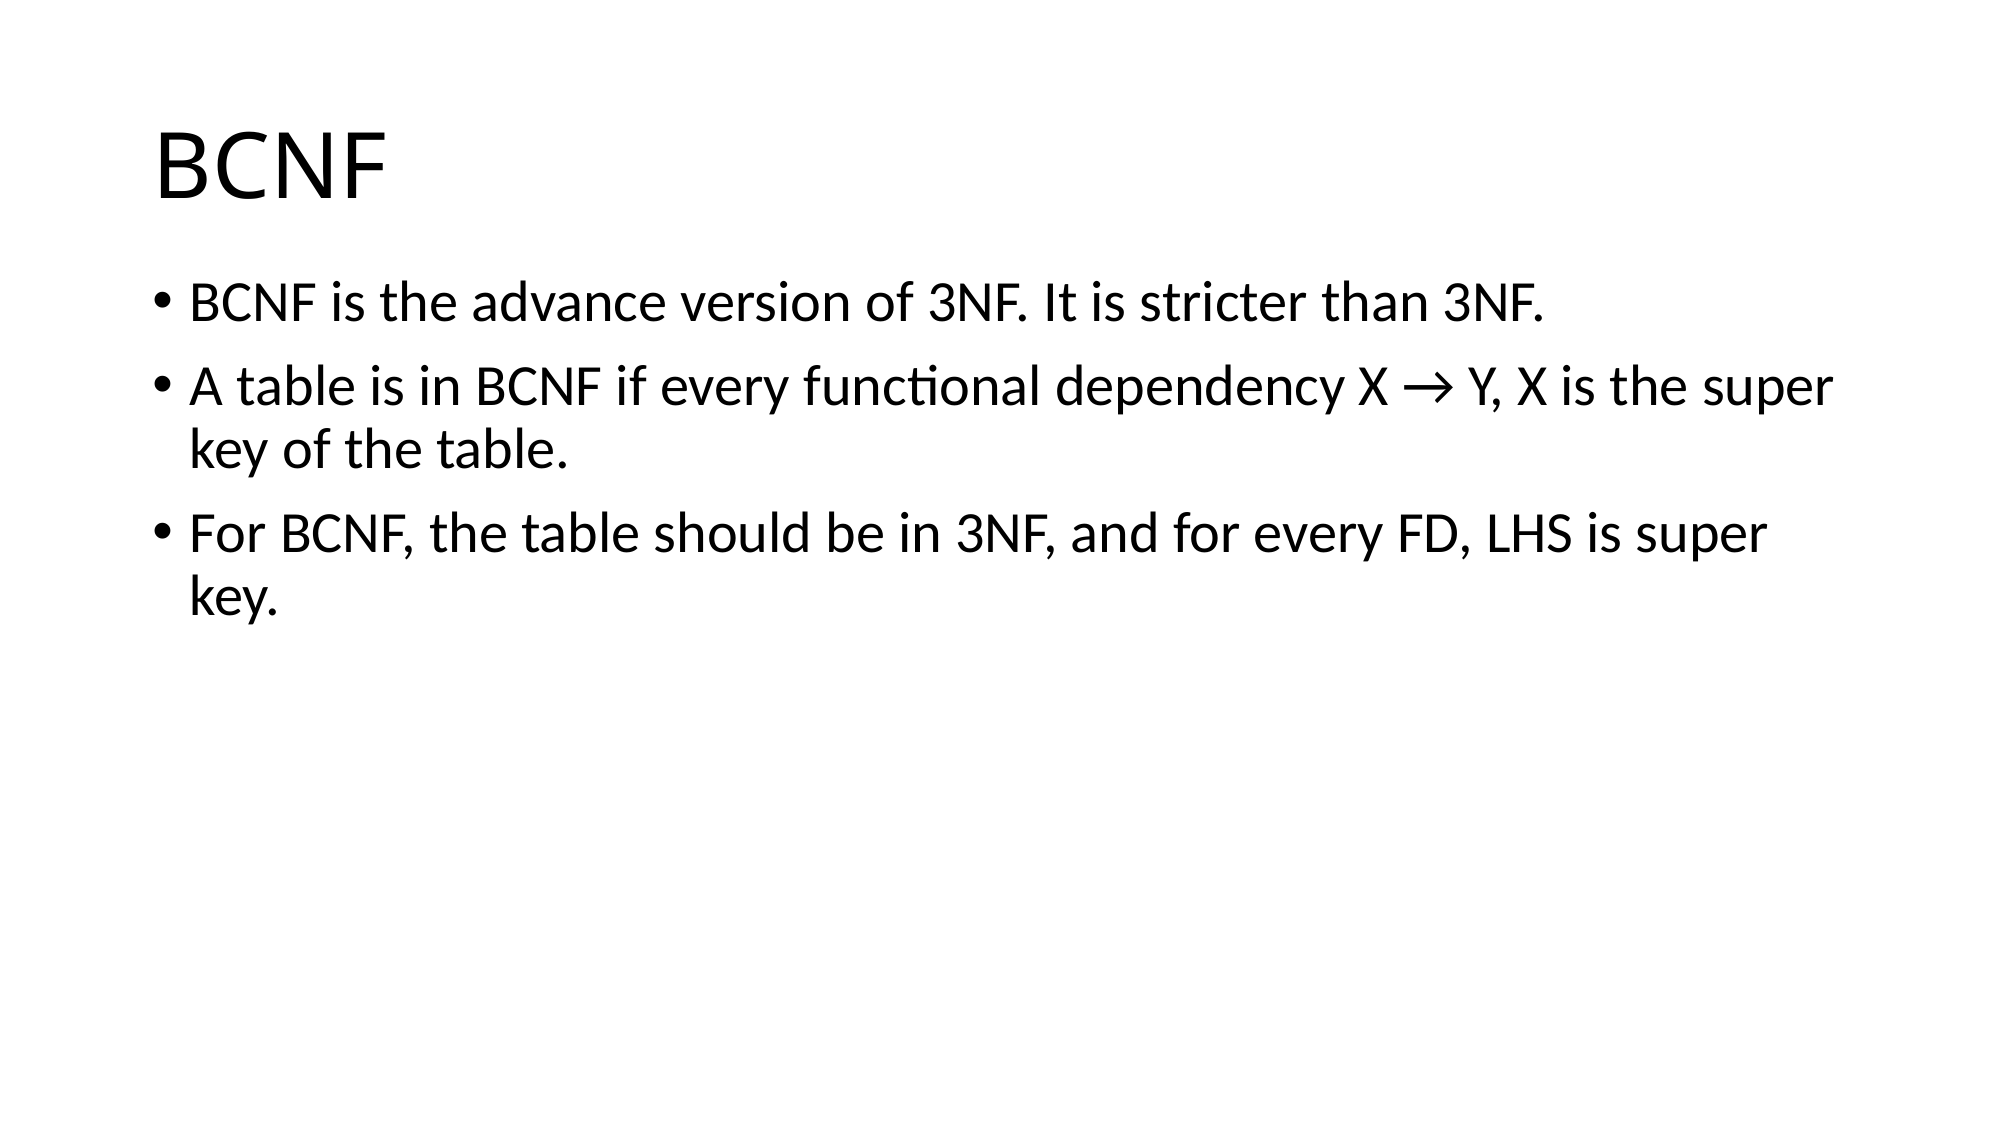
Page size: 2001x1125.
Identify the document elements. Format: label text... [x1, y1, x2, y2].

title BCNF [137, 59, 1863, 264]
list BCNF is the advance version of 3NF. It is stricter than 3NF. A table is in BCNF if every functional dependency X → Y, X is the super key of the table. For BCNF, the table should be in 3NF, and for every FD, LHS is super key. [137, 264, 1863, 622]
